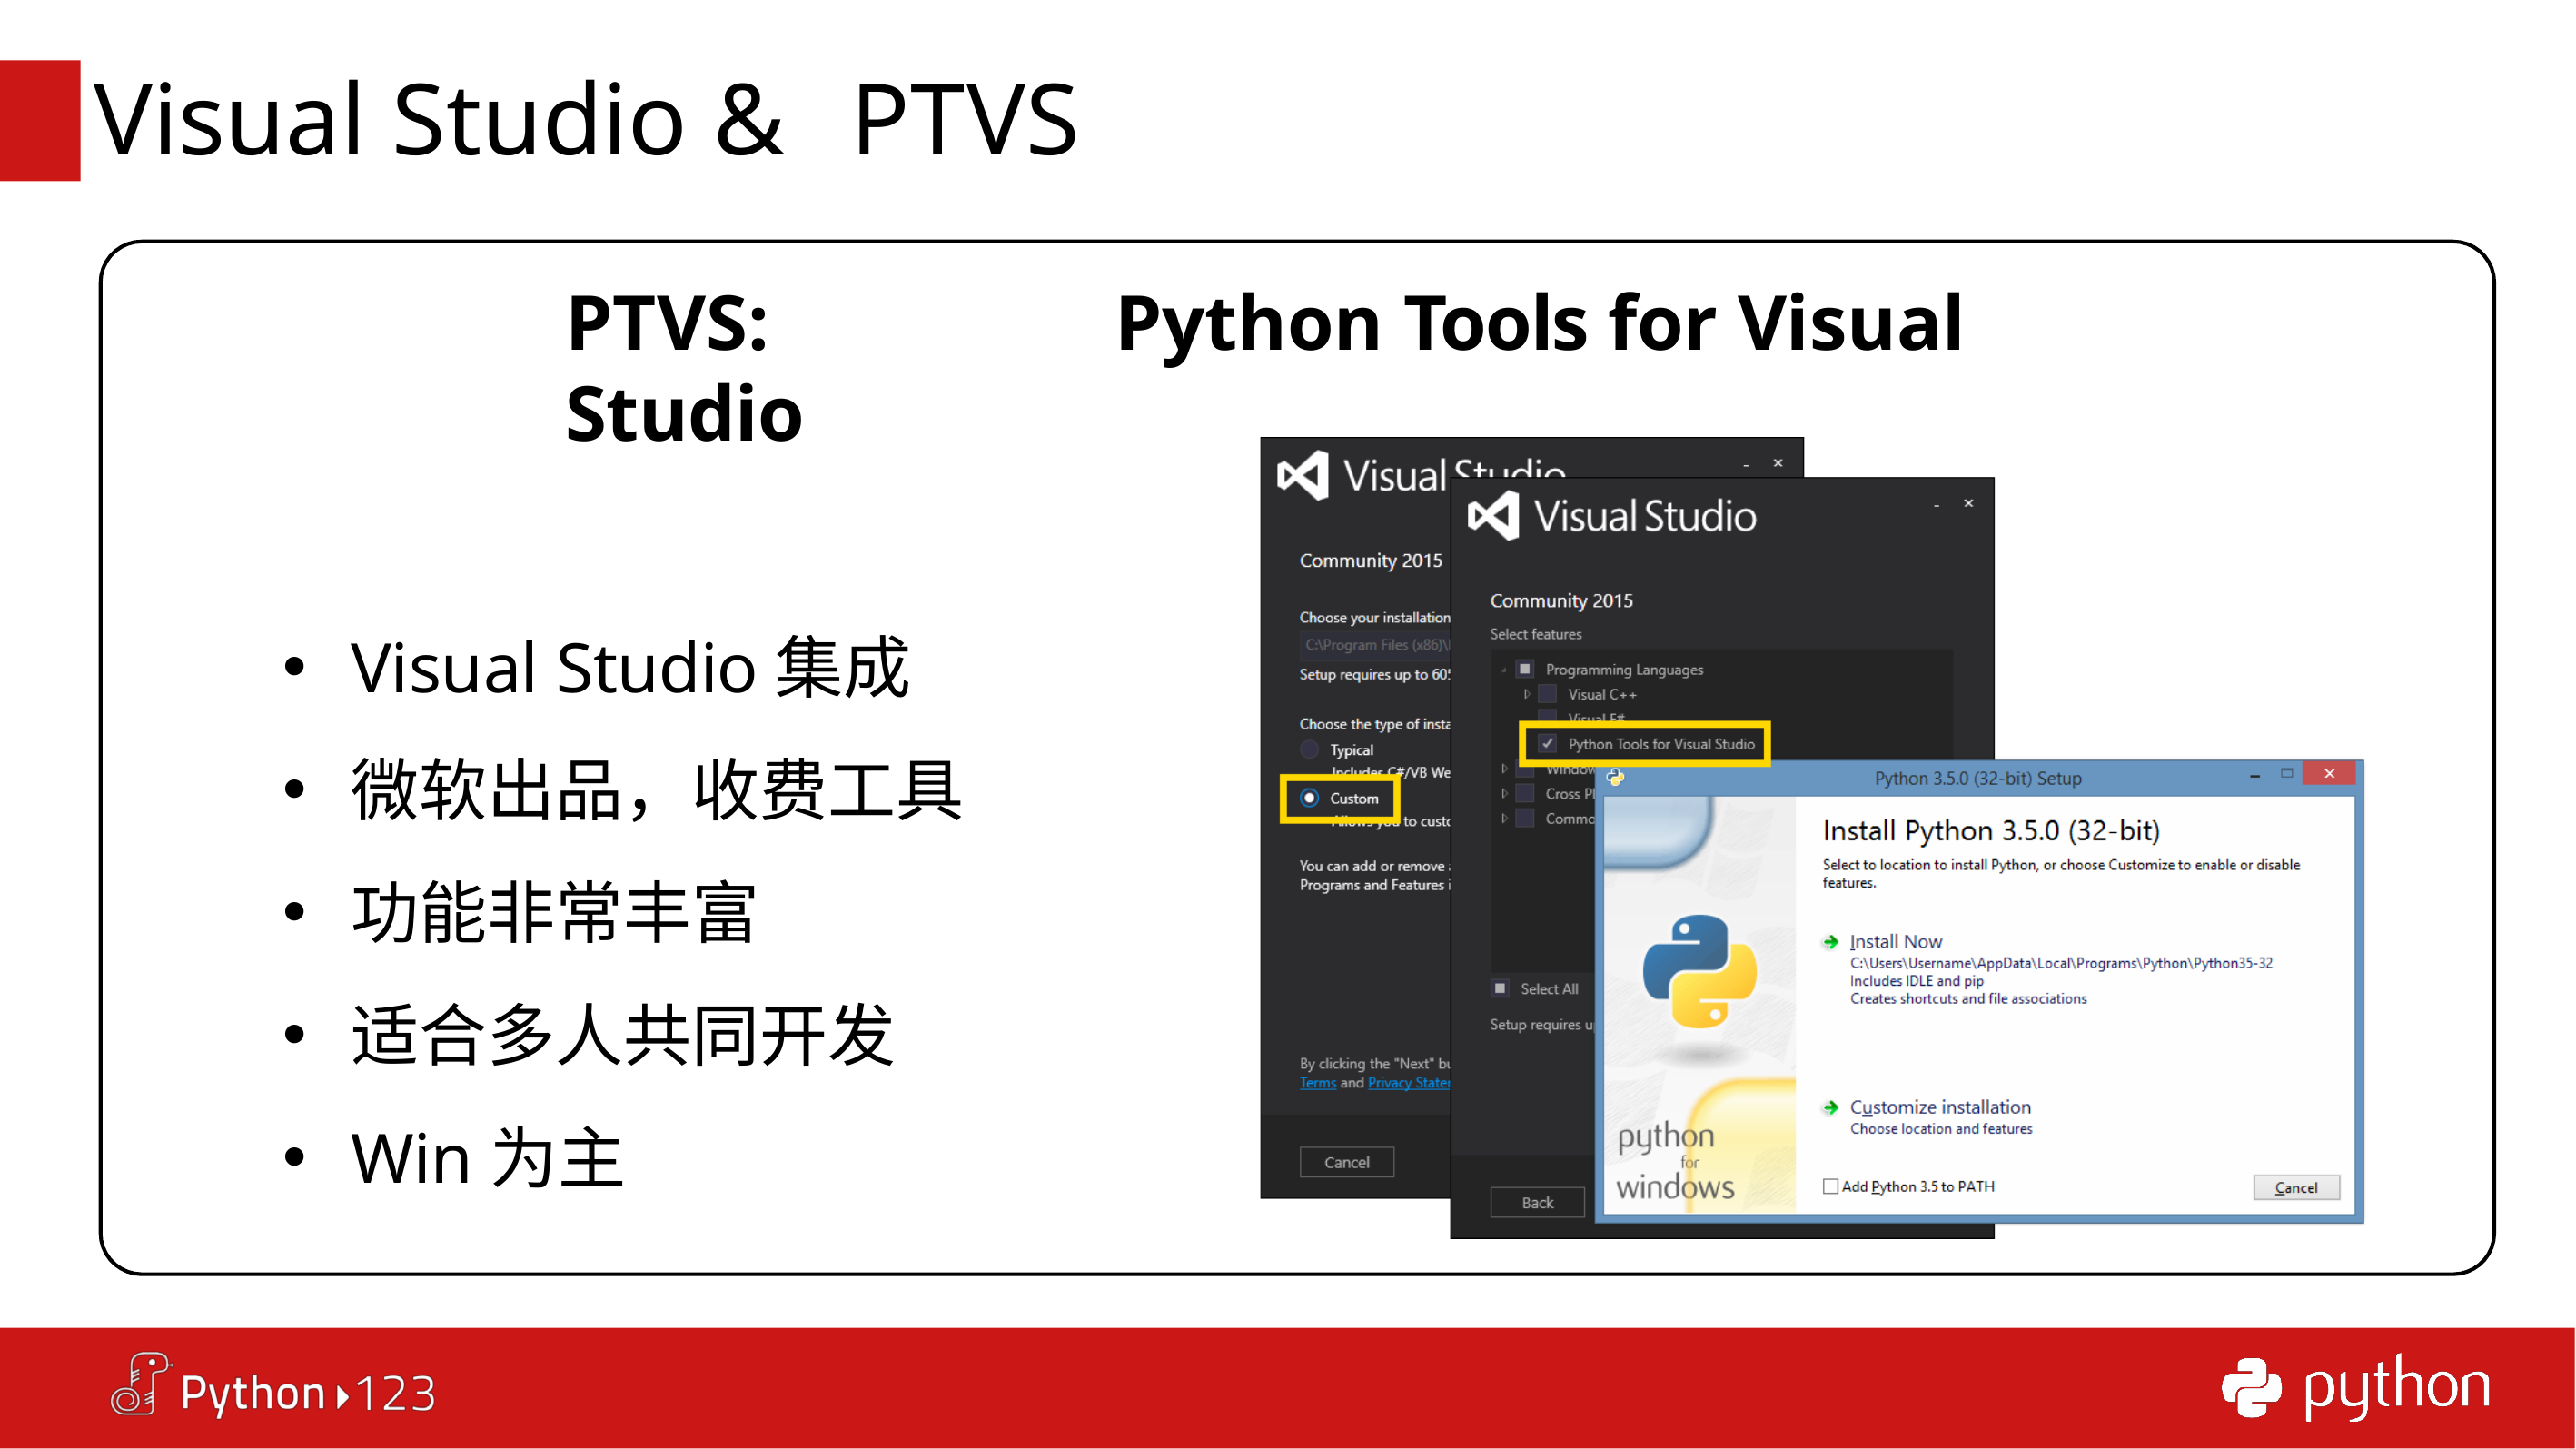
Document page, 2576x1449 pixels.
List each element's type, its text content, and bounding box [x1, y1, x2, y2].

picture [100, 1328, 449, 1426]
text_box [1260, 437, 2369, 1239]
picture [2300, 1347, 2494, 1422]
text_box [100, 241, 2495, 1275]
title Visual Studio & PTVS [92, 55, 1092, 299]
text_box PTVS: Python Tools for Visual Studio Visual Studio集成 微软出品，收费工具 功能非常丰富 适合多人共同开发 Win为主 [280, 273, 1982, 1196]
picture [2219, 1354, 2287, 1422]
